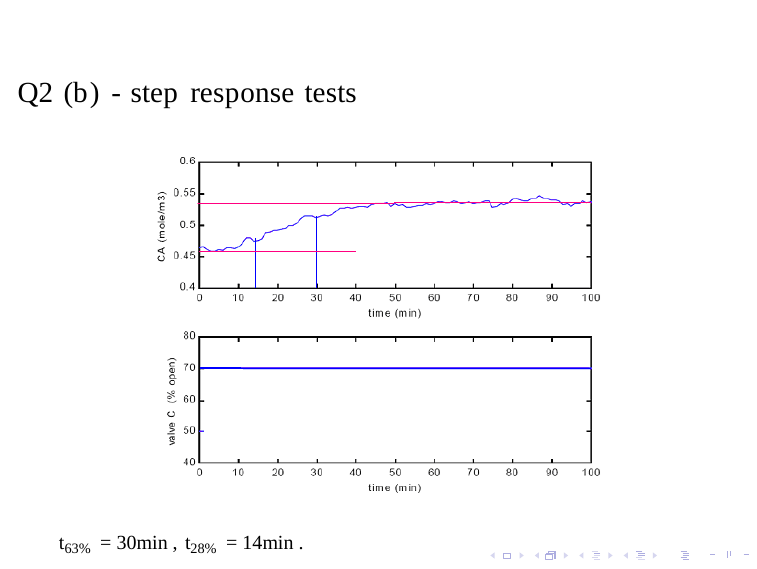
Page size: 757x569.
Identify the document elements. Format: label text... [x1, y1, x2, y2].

text_box [152, 152, 604, 498]
text_box Q2 (b) - step response tests [15, 77, 367, 112]
text_box [0, 58, 757, 120]
text_box [546, 552, 554, 560]
text_box [563, 552, 569, 559]
text_box t63% = 30min , t28% = 14min . [56, 531, 354, 562]
